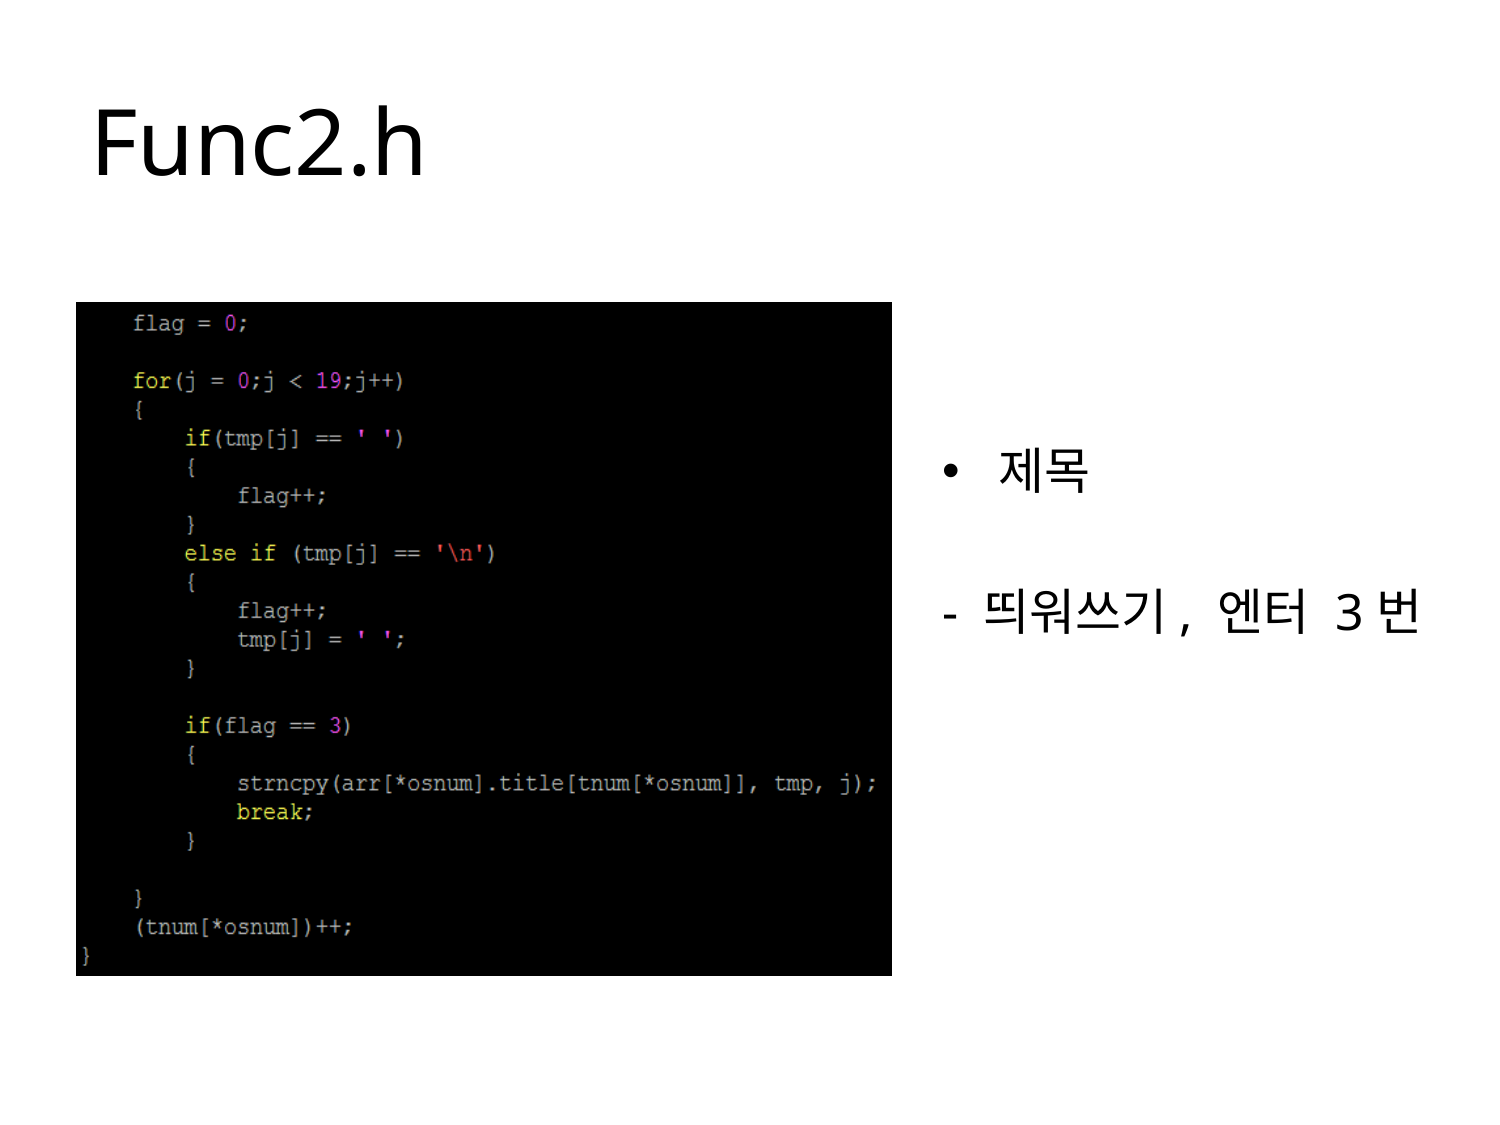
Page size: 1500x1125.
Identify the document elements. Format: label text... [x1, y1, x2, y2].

picture [76, 302, 892, 977]
list 제목 - 띄워쓰기, 엔터 3번 [927, 432, 1459, 958]
title Func2.h [75, 45, 1425, 233]
